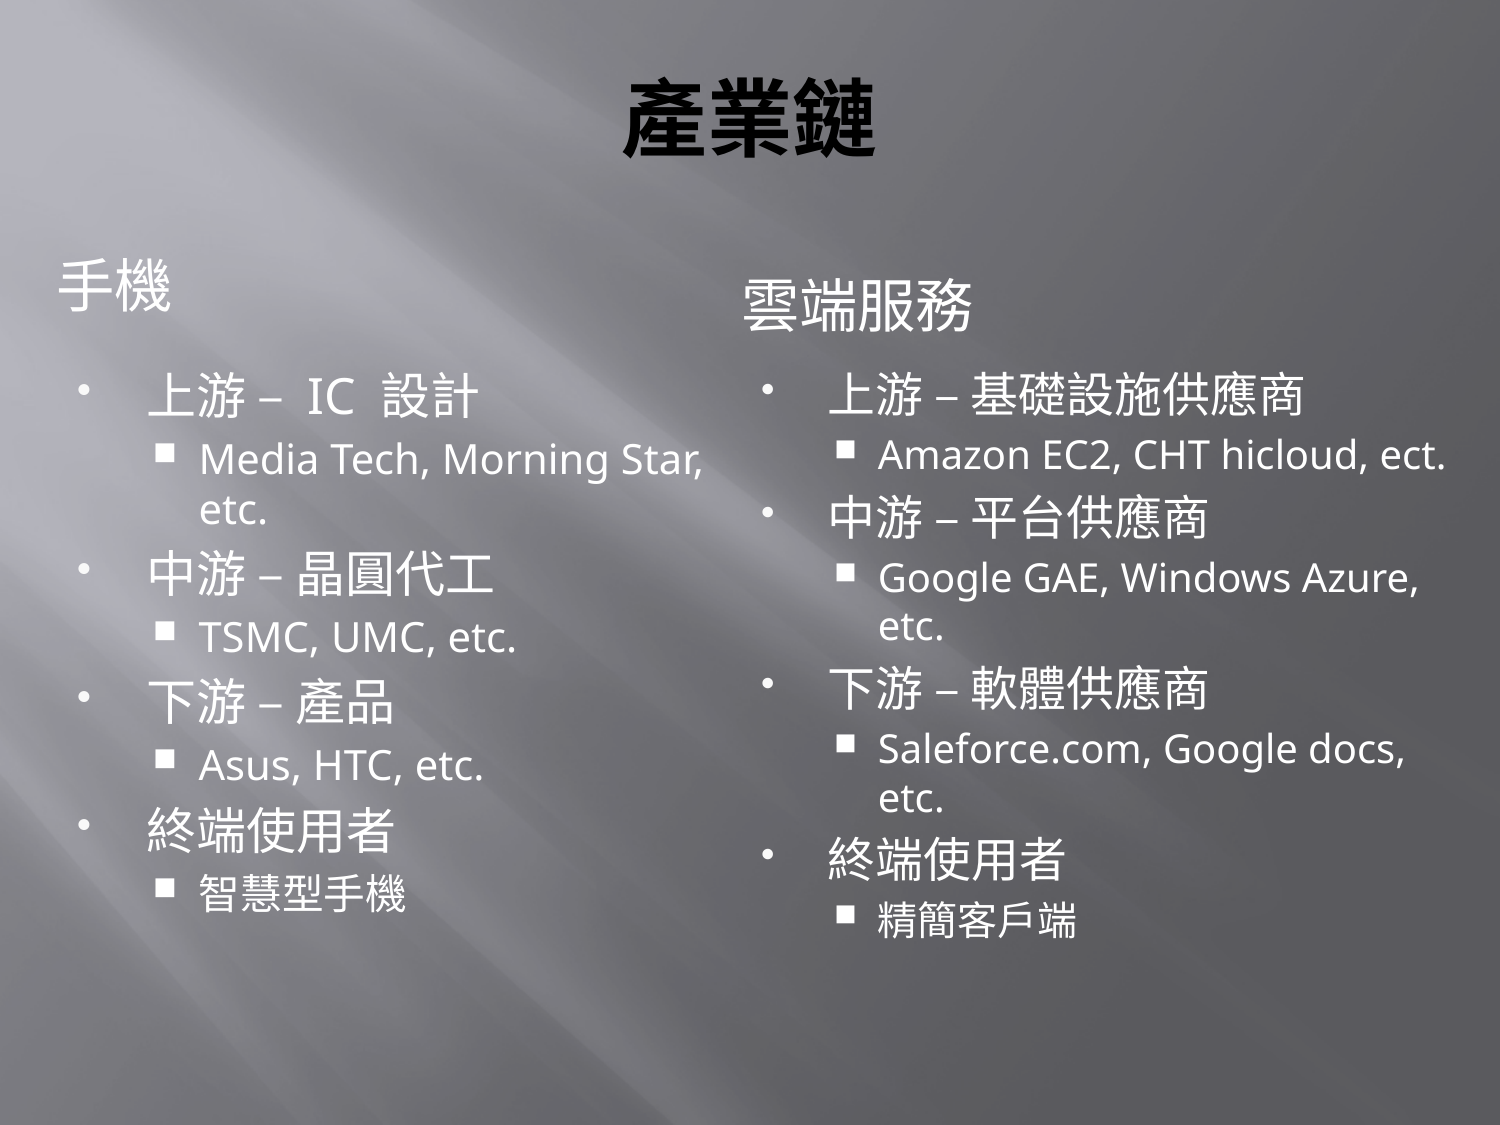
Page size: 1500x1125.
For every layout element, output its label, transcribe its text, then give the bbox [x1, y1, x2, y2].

title 產業鏈 [75, 45, 1425, 188]
list 手機 [41, 231, 704, 337]
list 上游 – 基礎設施供應商 Amazon EC2, CHT hicloud, ect. 中游 – 平台供應商 Google GAE, Windows Azure, etc. 下游 – 軟體供應商 Saleforce.com, Google docs, etc. 終端使用者 精簡客戶端 [726, 356, 1465, 1005]
list 雲端服務 [726, 251, 1390, 356]
list 上游 – IC 設計 Media Tech, Morning Star, etc. 中游 – 晶圓代工 TSMC, UMC, etc. 下游 – 產品 Asus, HTC, etc. 終端使用者 智慧型手機 [41, 356, 726, 1005]
